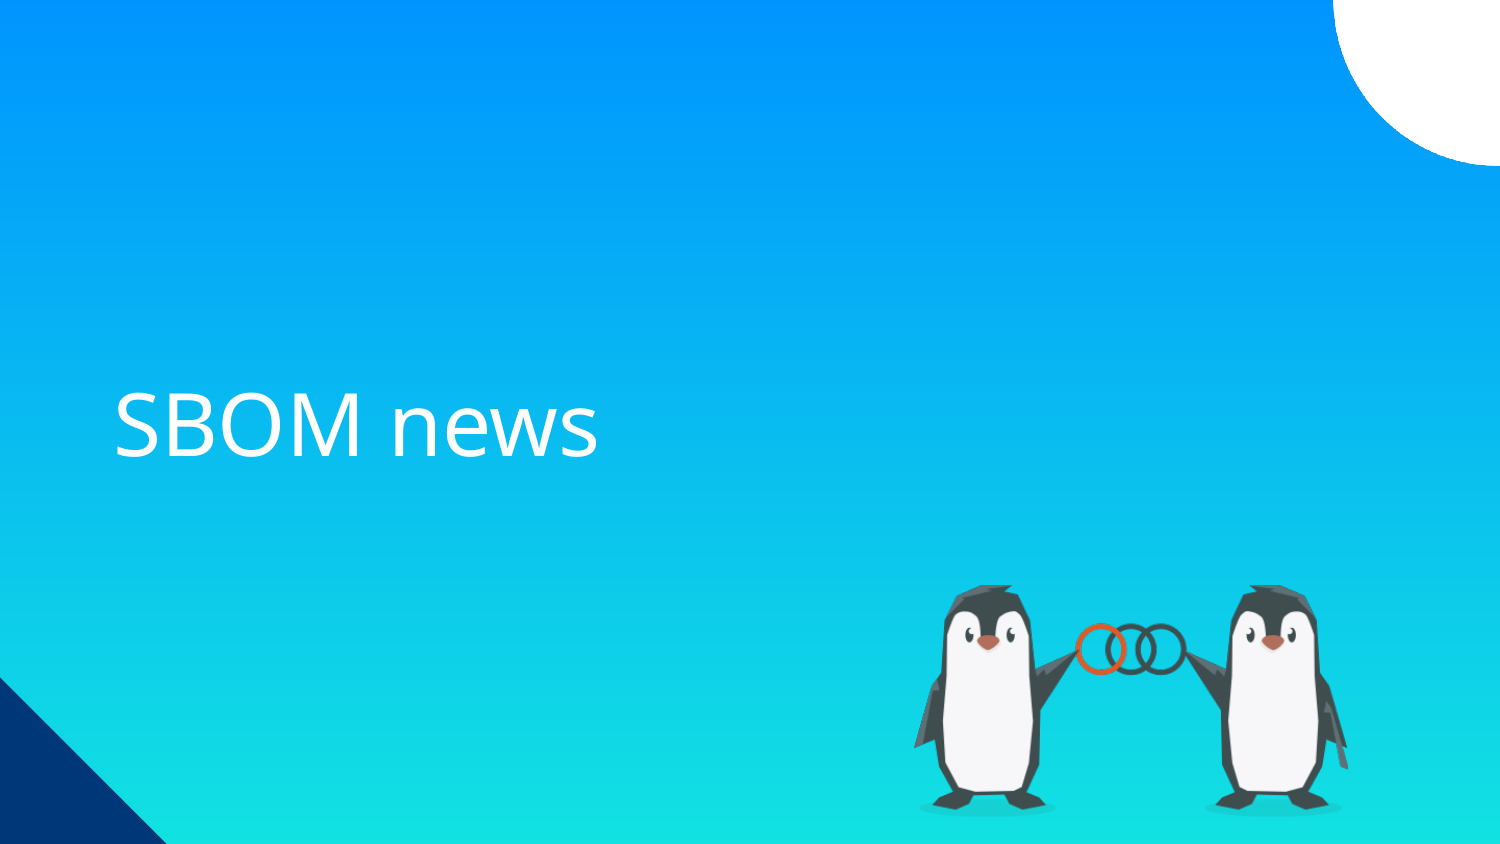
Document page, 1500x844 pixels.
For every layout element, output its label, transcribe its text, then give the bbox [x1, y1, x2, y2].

picture [914, 585, 1348, 817]
title SBOM news [98, 353, 1447, 491]
picture [0, 0, 1500, 166]
